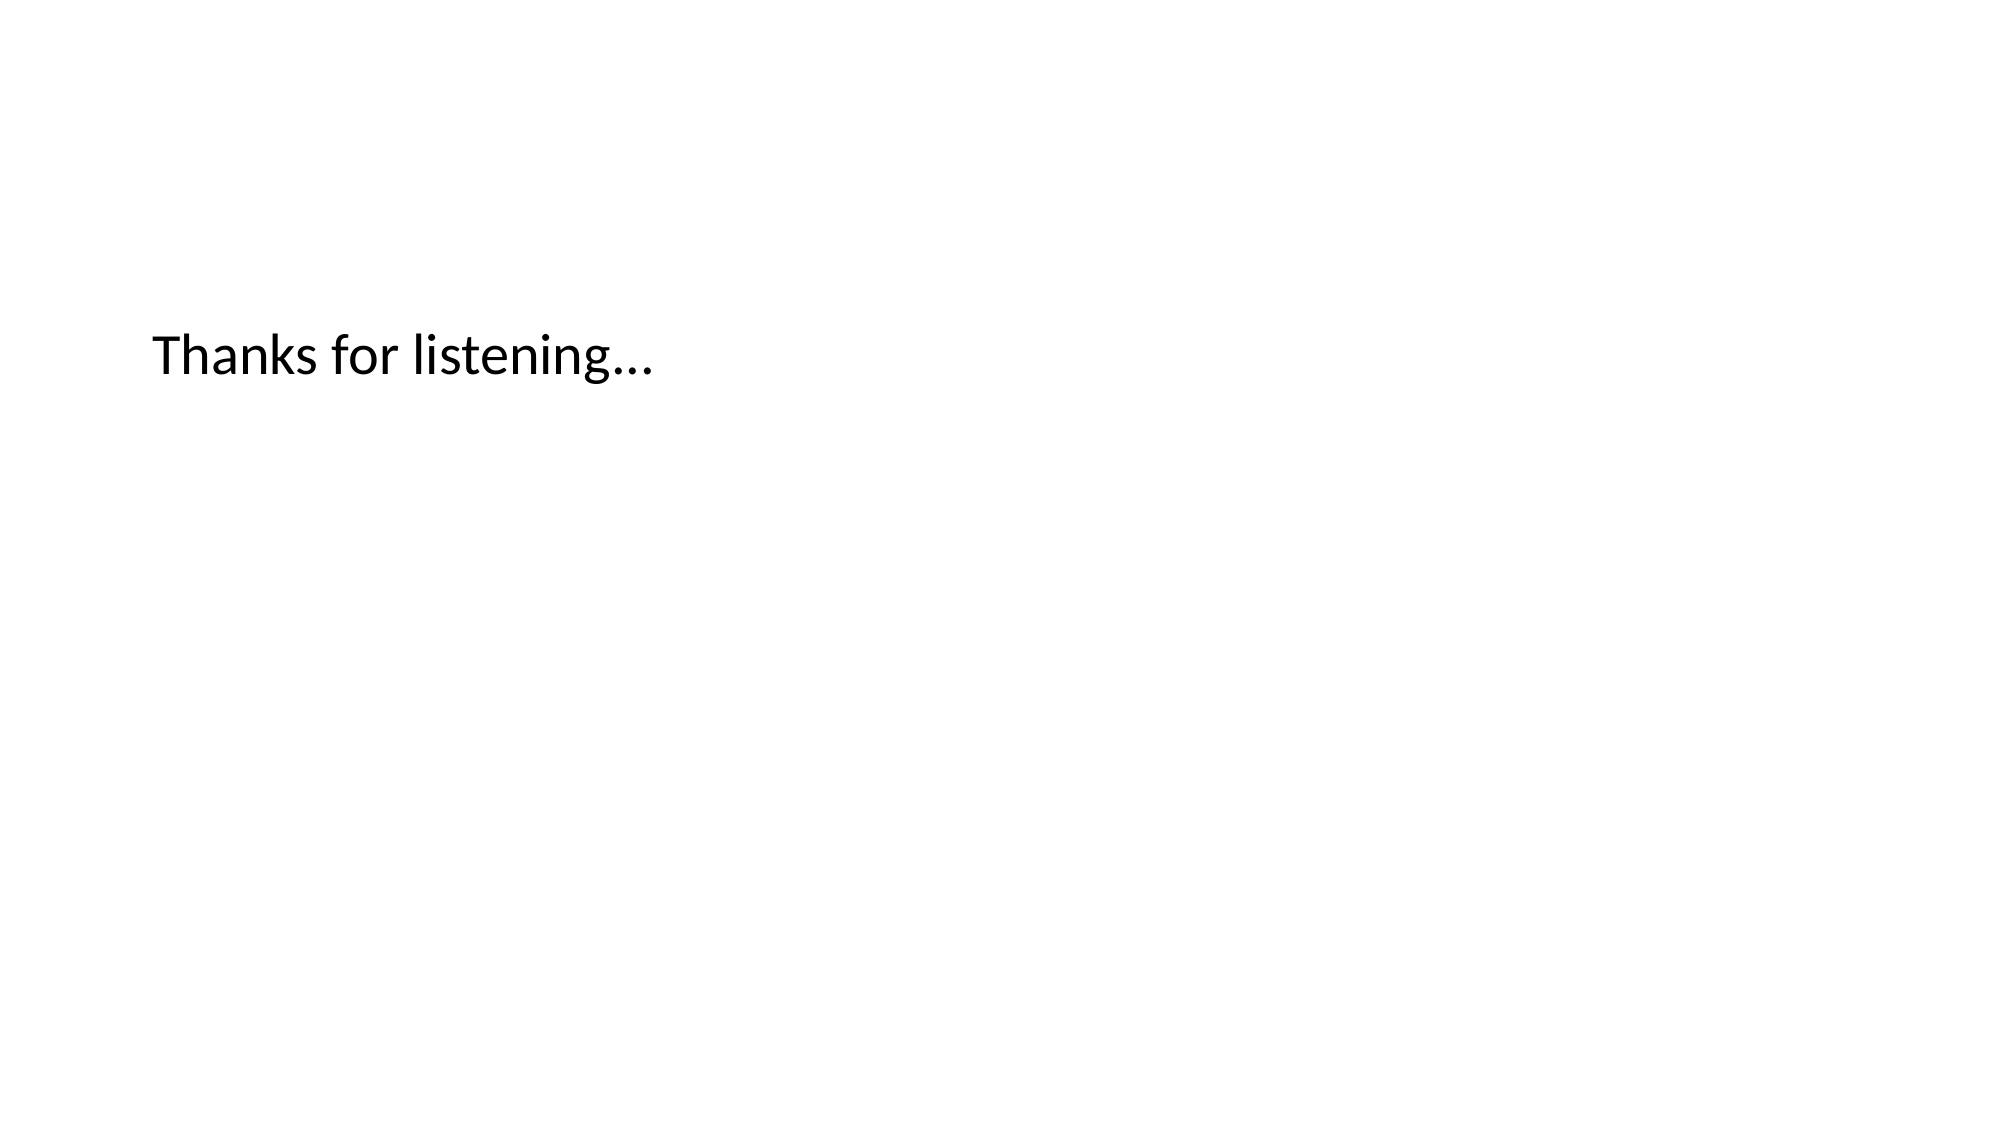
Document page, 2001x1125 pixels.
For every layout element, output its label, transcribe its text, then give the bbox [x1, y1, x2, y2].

list Thanks for listening... [137, 316, 1863, 1031]
